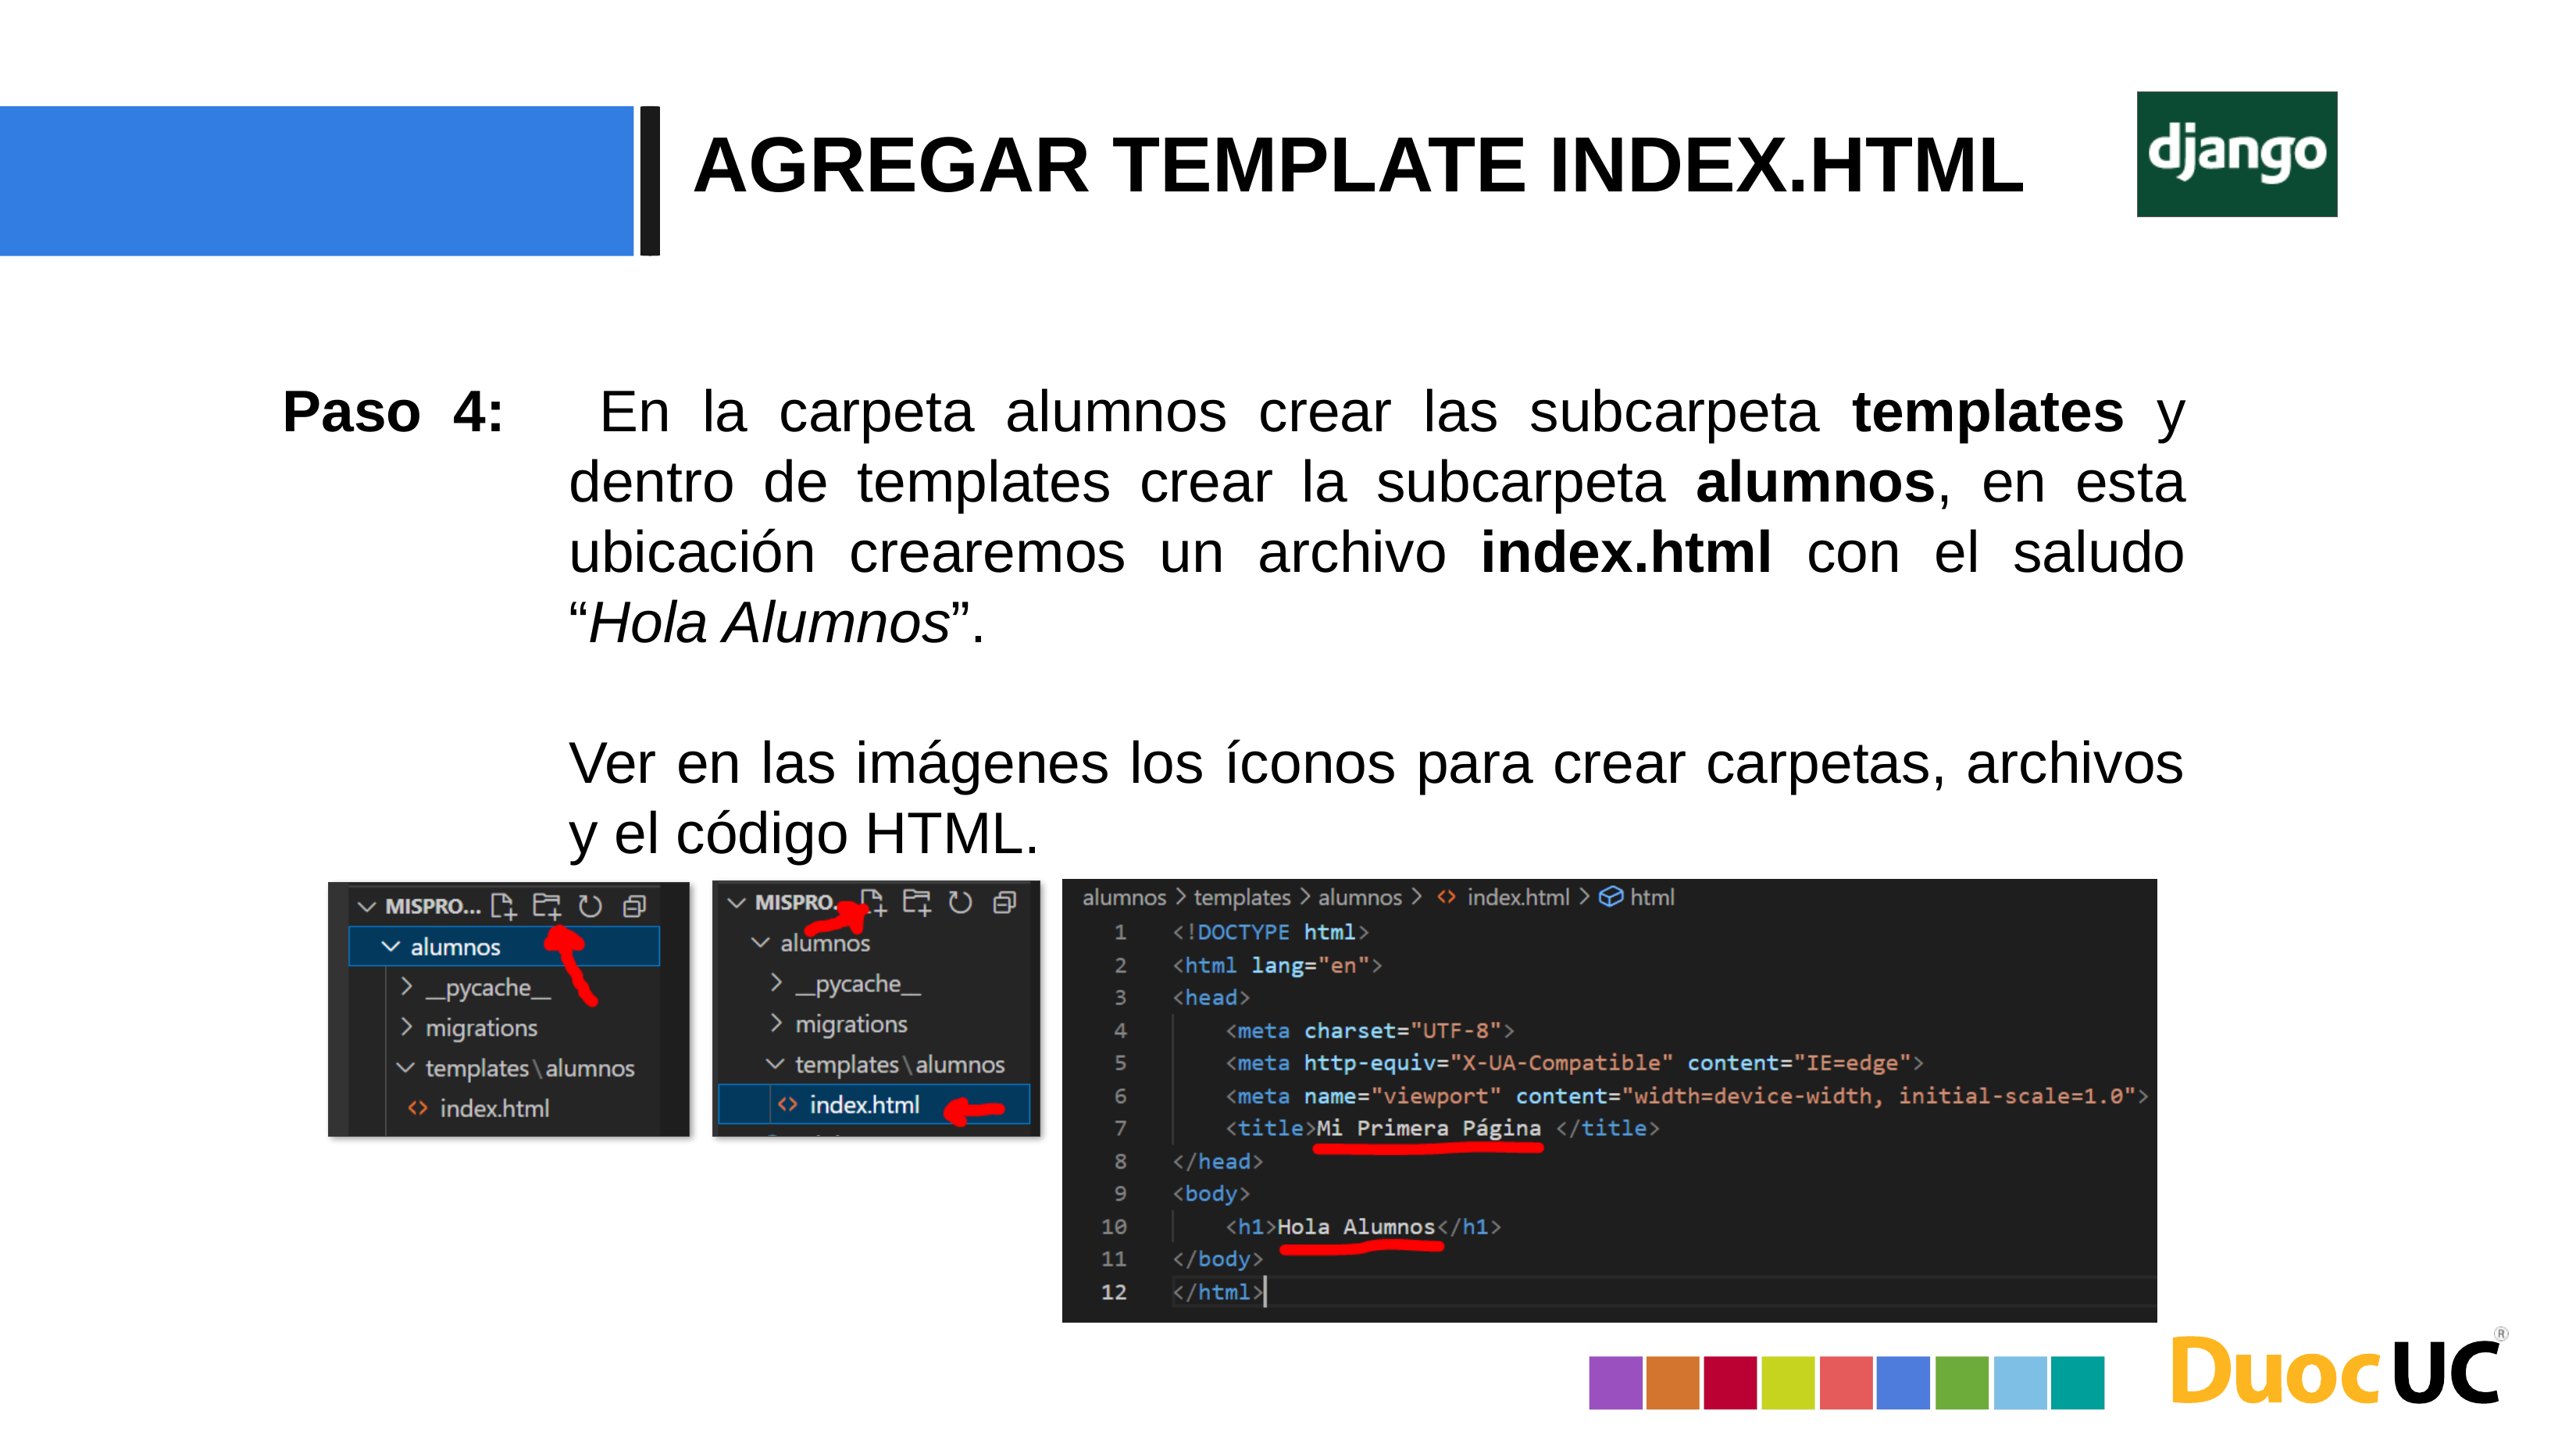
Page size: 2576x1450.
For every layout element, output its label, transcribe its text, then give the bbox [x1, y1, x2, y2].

picture [1062, 879, 2157, 1323]
picture [712, 880, 1040, 1137]
picture [2494, 1327, 2509, 1341]
picture [2137, 91, 2338, 217]
list Paso 4: En la carpeta alumnos crear las subcarpeta templates y dentro de templates crear la subcarpeta alumnos, en esta ubicación crearemos un archivo index.html con el saludo “Hola Alumnos”. Ver en las imágenes los íconos para crear carpetas, archivos y el código HTML. [282, 373, 2186, 881]
picture [328, 881, 690, 1137]
picture [1579, 1327, 2121, 1434]
list AGREGAR TEMPLATE INDEX.HTML [692, 113, 2040, 303]
